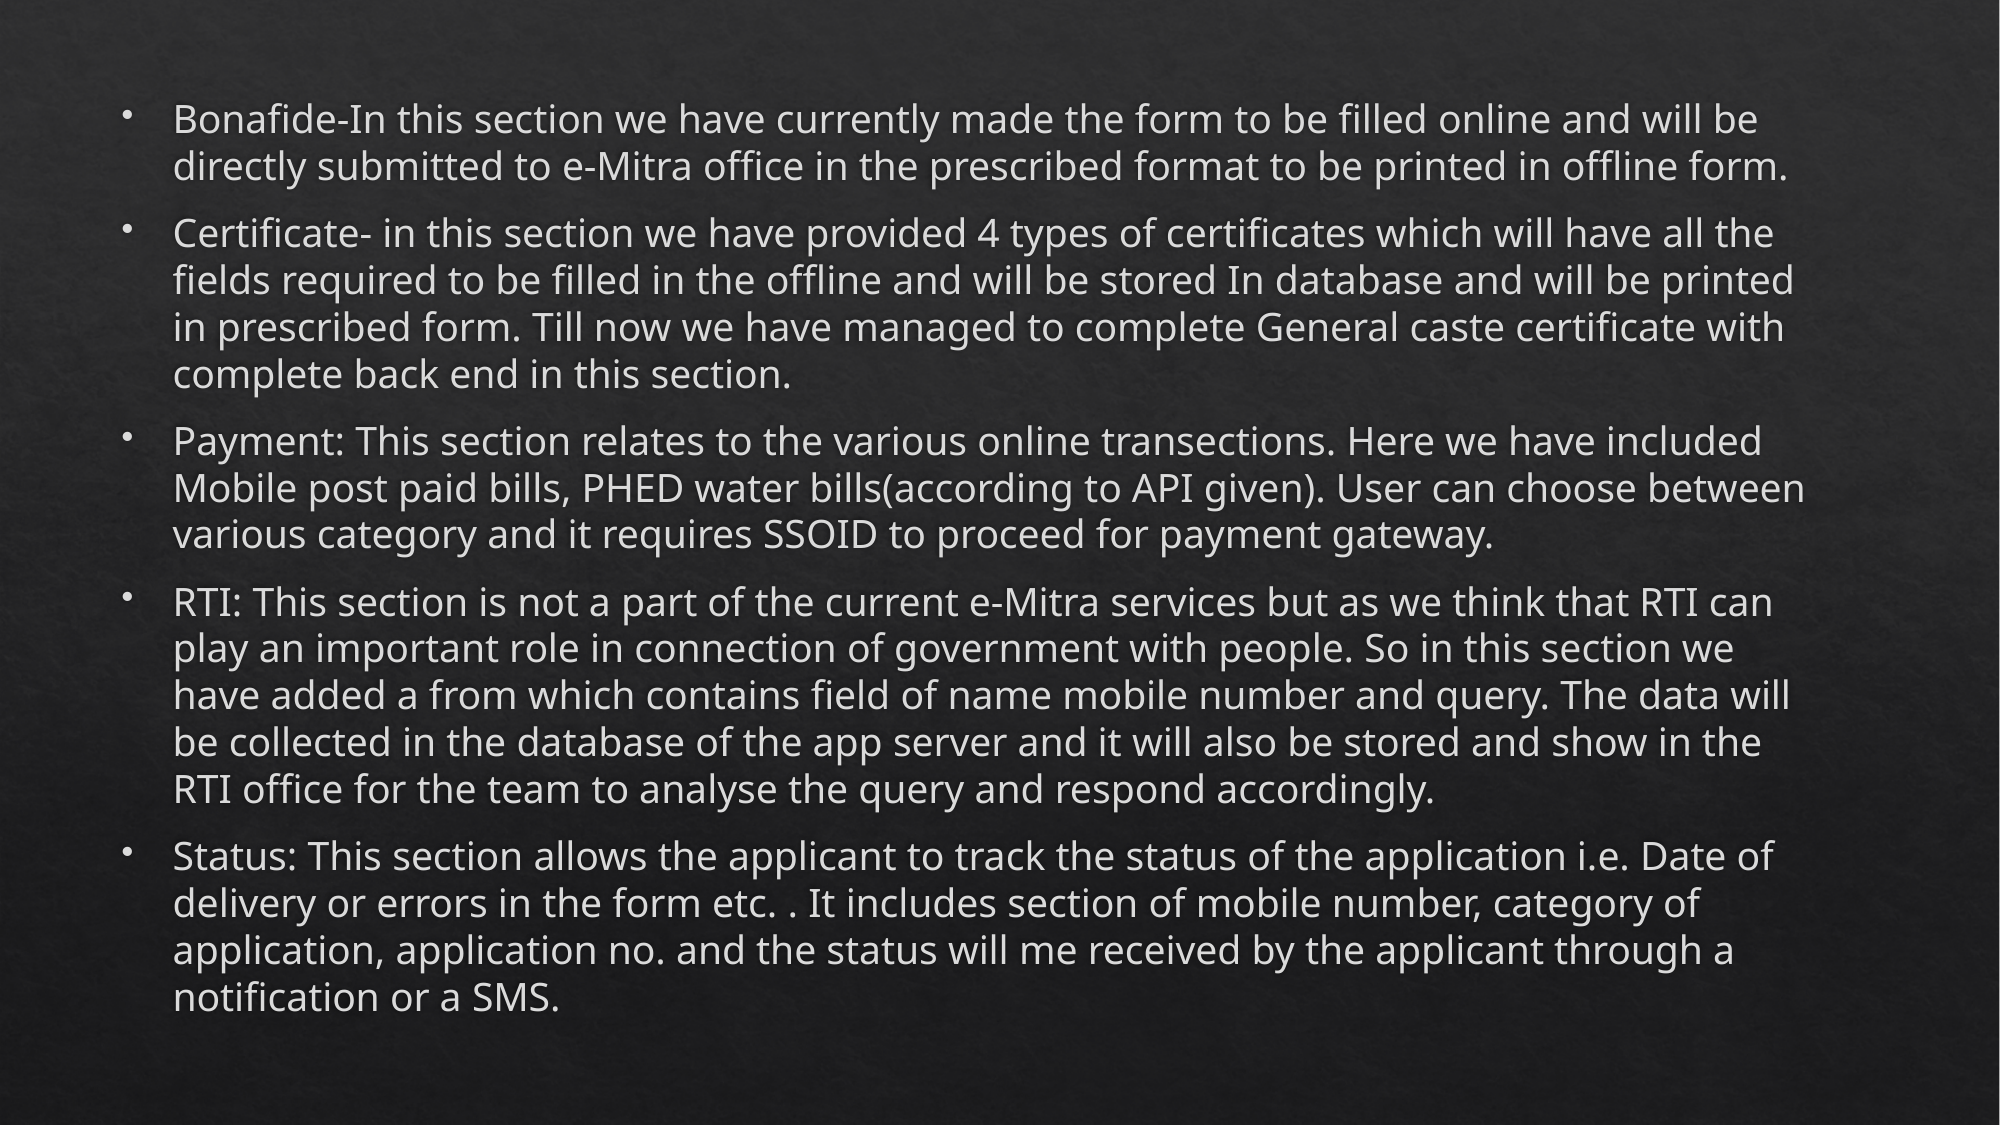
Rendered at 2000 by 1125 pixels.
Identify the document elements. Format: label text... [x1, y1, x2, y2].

list Bonafide-In this section we have currently made the form to be filled online and will be directly submitted to e-Mitra office in the prescribed format to be printed in offline form. Certificate- in this section we have provided 4 types of certificates which will have all the fields required to be filled in the offline and will be stored In database and will be printed in prescribed form. Till now we have managed to complete General caste certificate with complete back end in this section. Payment: This section relates to the various online transections. Here we have included Mobile post paid bills, PHED water bills(according to API given). User can choose between various category and it requires SSOID to proceed for payment gateway. RTI: This section is not a part of the current e-Mitra services but as we think that RTI can play an important role in connection of government with people. So in this section we have added a from which contains field of name mobile number and query. The data will be collected in the database of the app server and it will also be stored and show in the RTI office for the team to analyse the query and respond accordingly. Status: This section allows the applicant to track the status of the application i.e. Date of delivery or errors in the form etc. . It includes section of mobile number, category of application, application no. and the status will me received by the applicant through a notification or a SMS. [101, 87, 1827, 1038]
